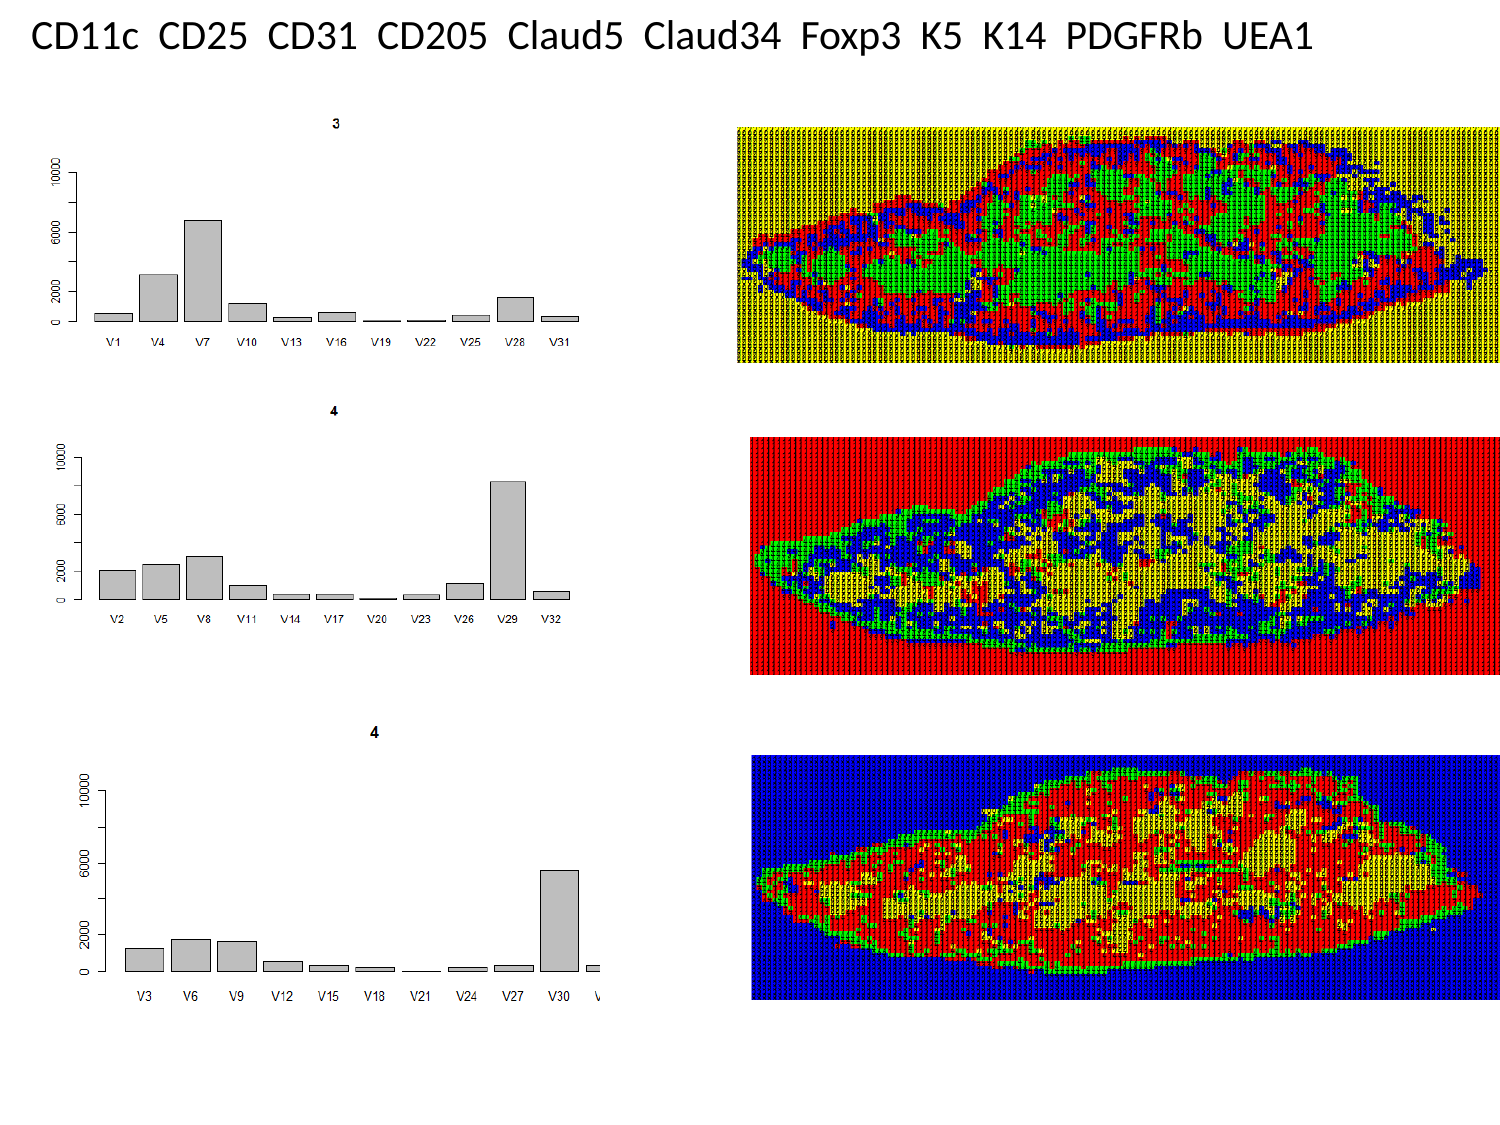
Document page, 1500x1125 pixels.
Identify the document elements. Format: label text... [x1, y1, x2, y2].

picture [737, 124, 1500, 363]
picture [37, 387, 613, 638]
picture [49, 699, 601, 1026]
picture [749, 437, 1500, 676]
picture [37, 74, 601, 363]
text_box CD11c CD25 CD31 CD205 Claud5 Claud34 Foxp3 K5 K14 PDGFRb UEA1 [0, 0, 1450, 65]
picture [749, 749, 1500, 1001]
